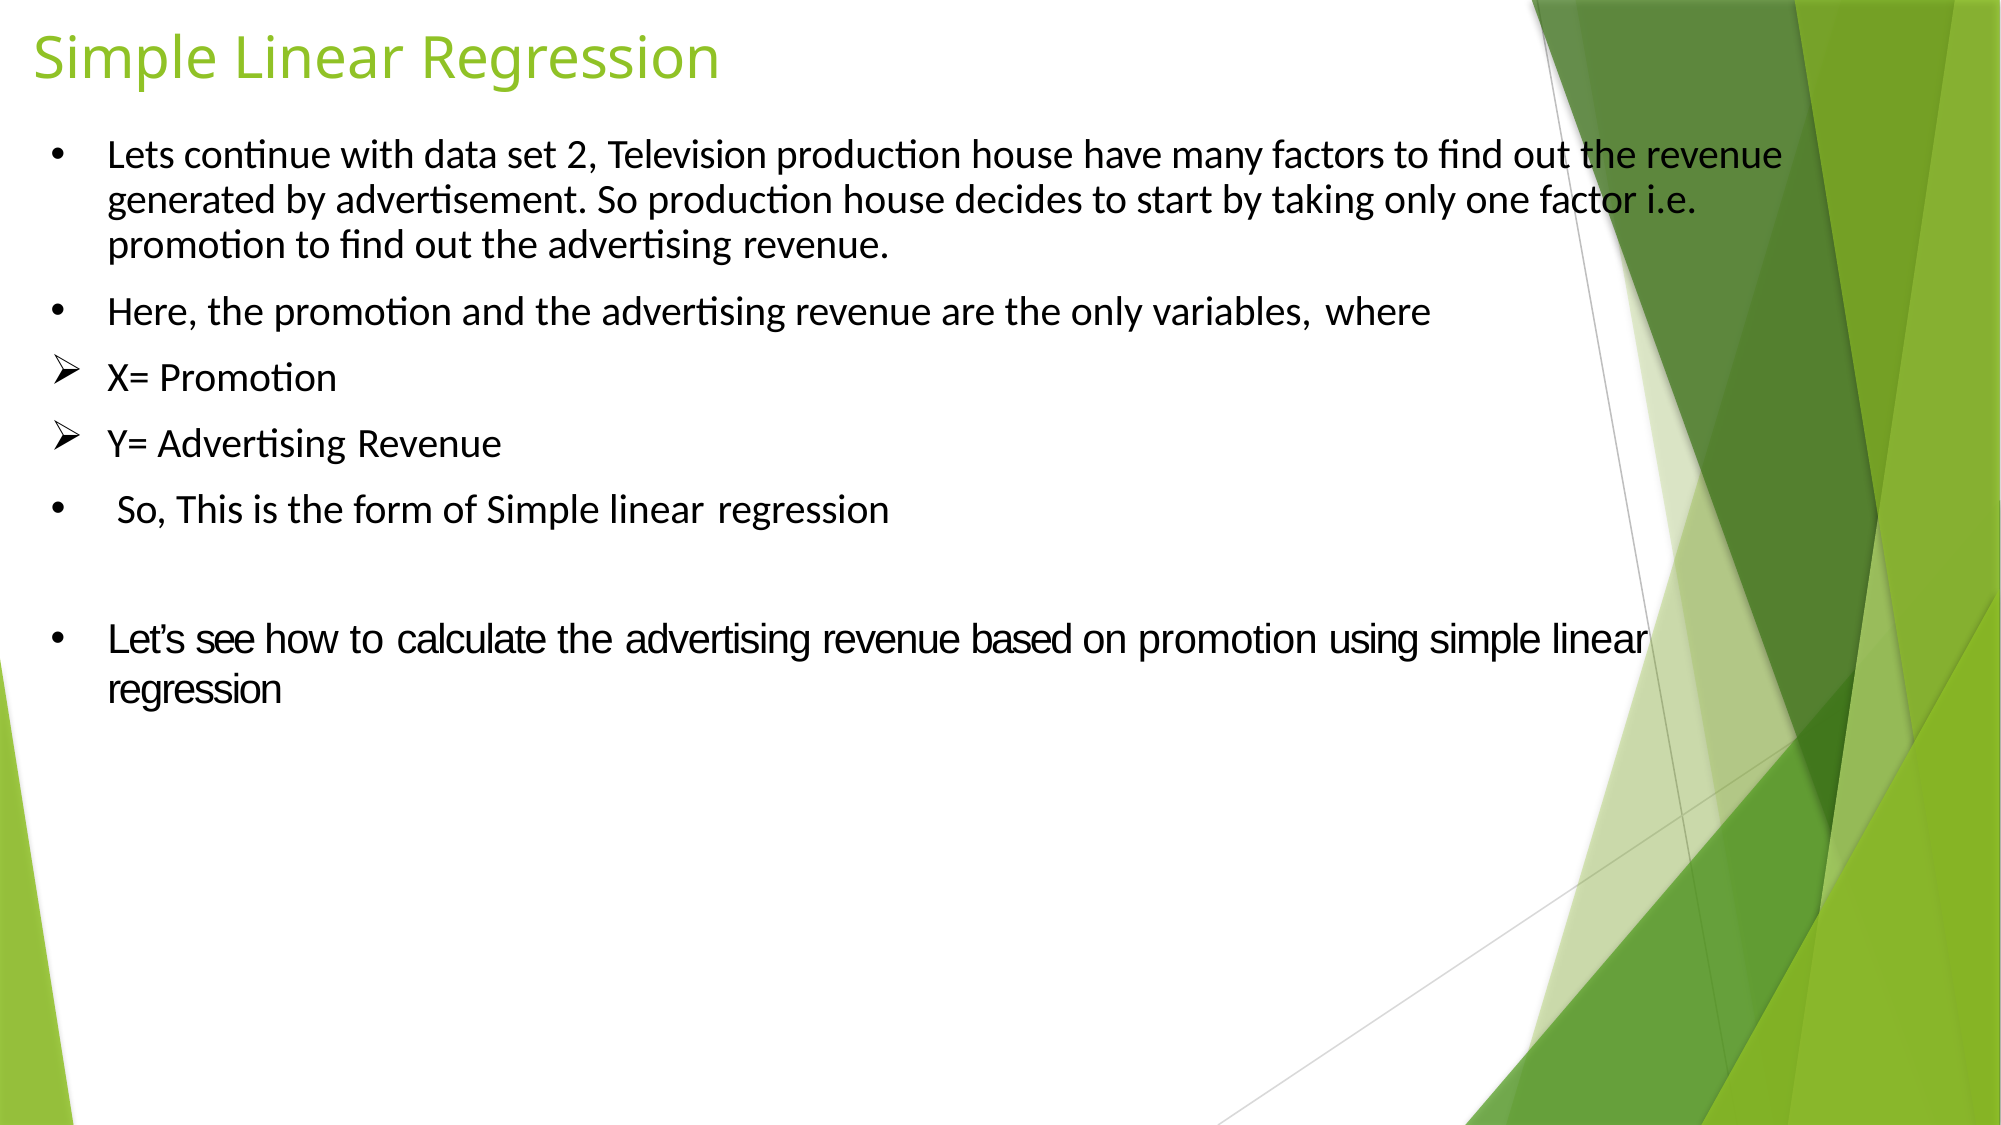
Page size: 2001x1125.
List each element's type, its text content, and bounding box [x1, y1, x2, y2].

text_box Lets continue with data set 2, Television production house have many factors to find out the revenue generated by advertisement. So production house decides to start by taking only one factor i.e. promotion to find out the advertising revenue. Here, the promotion and the advertising revenue are the only variables, where X= Promotion Y= Advertising Revenue So, This is the form of Simple linear regression Let’s see how to calculate the advertising revenue based on promotion using simple linear regression [48, 126, 1817, 712]
title Simple Linear Regression [31, 18, 888, 209]
